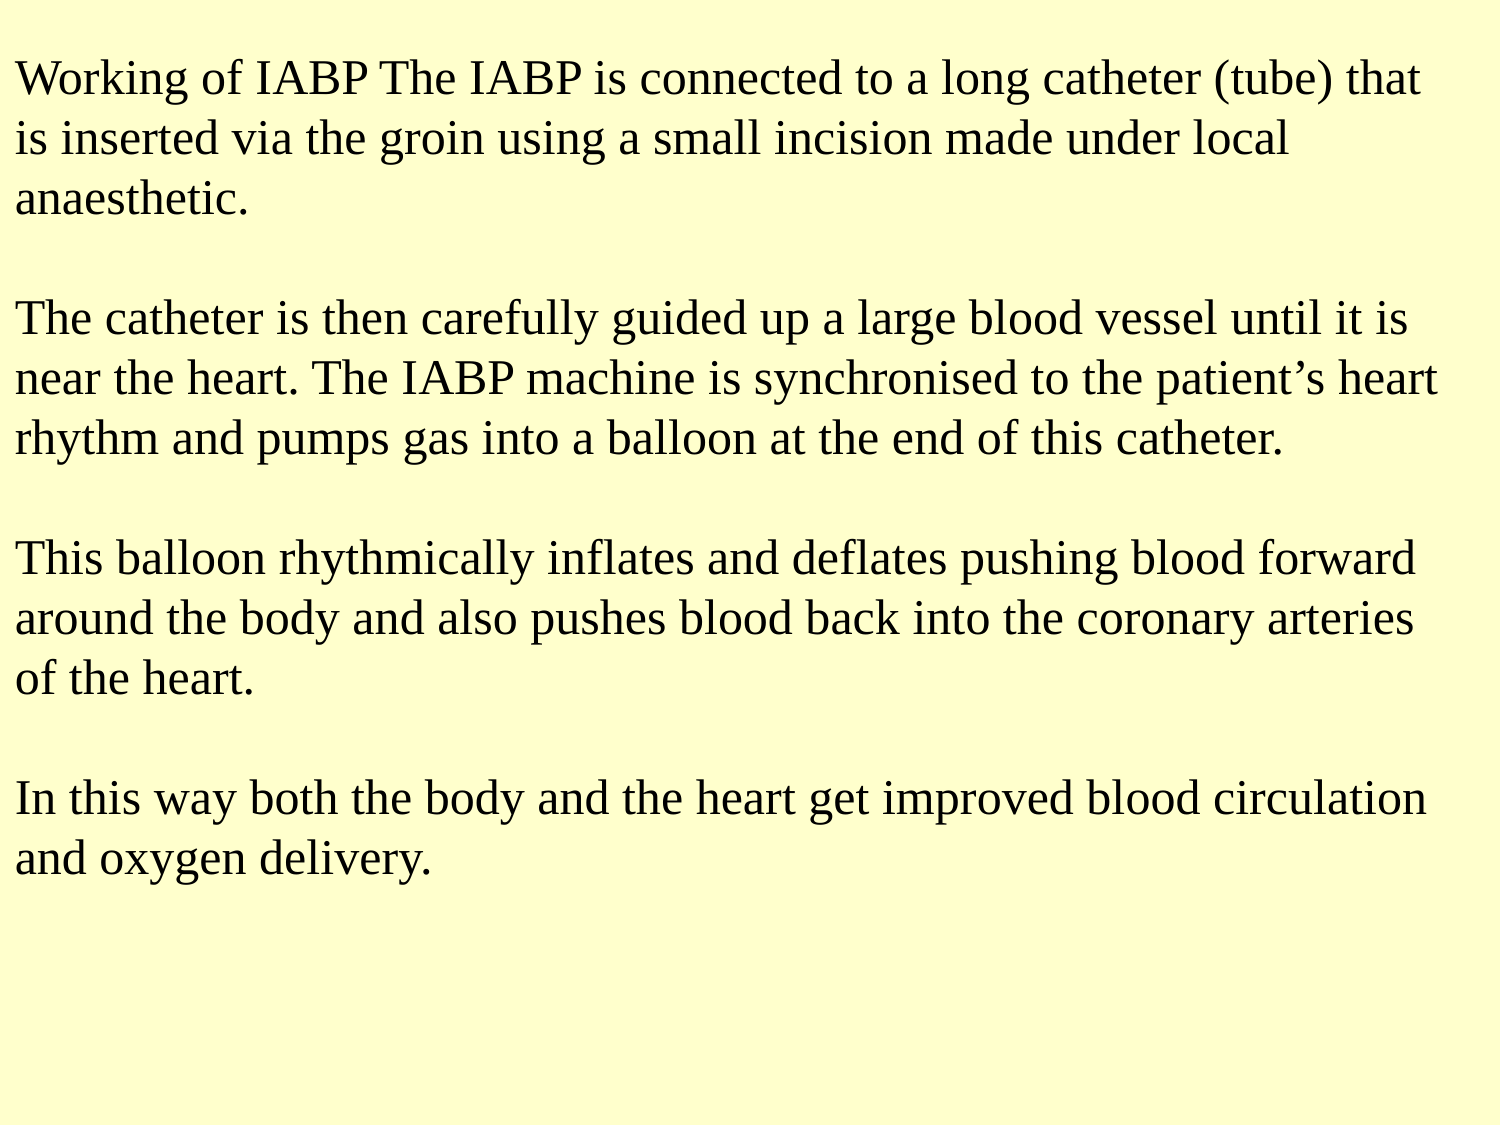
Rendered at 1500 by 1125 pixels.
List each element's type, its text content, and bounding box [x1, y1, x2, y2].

text_box Working of IABP The IABP is connected to a long catheter (tube) that is inserted via the groin using a small incision made under local anaesthetic. The catheter is then carefully guided up a large blood vessel until it is near the heart. The IABP machine is synchronised to the patient’s heart rhythm and pumps gas into a balloon at the end of this catheter. This balloon rhythmically inflates and deflates pushing blood forward around the body and also pushes blood back into the coronary arteries of the heart. In this way both the body and the heart get improved blood circulation and oxygen delivery. [0, 37, 1475, 893]
